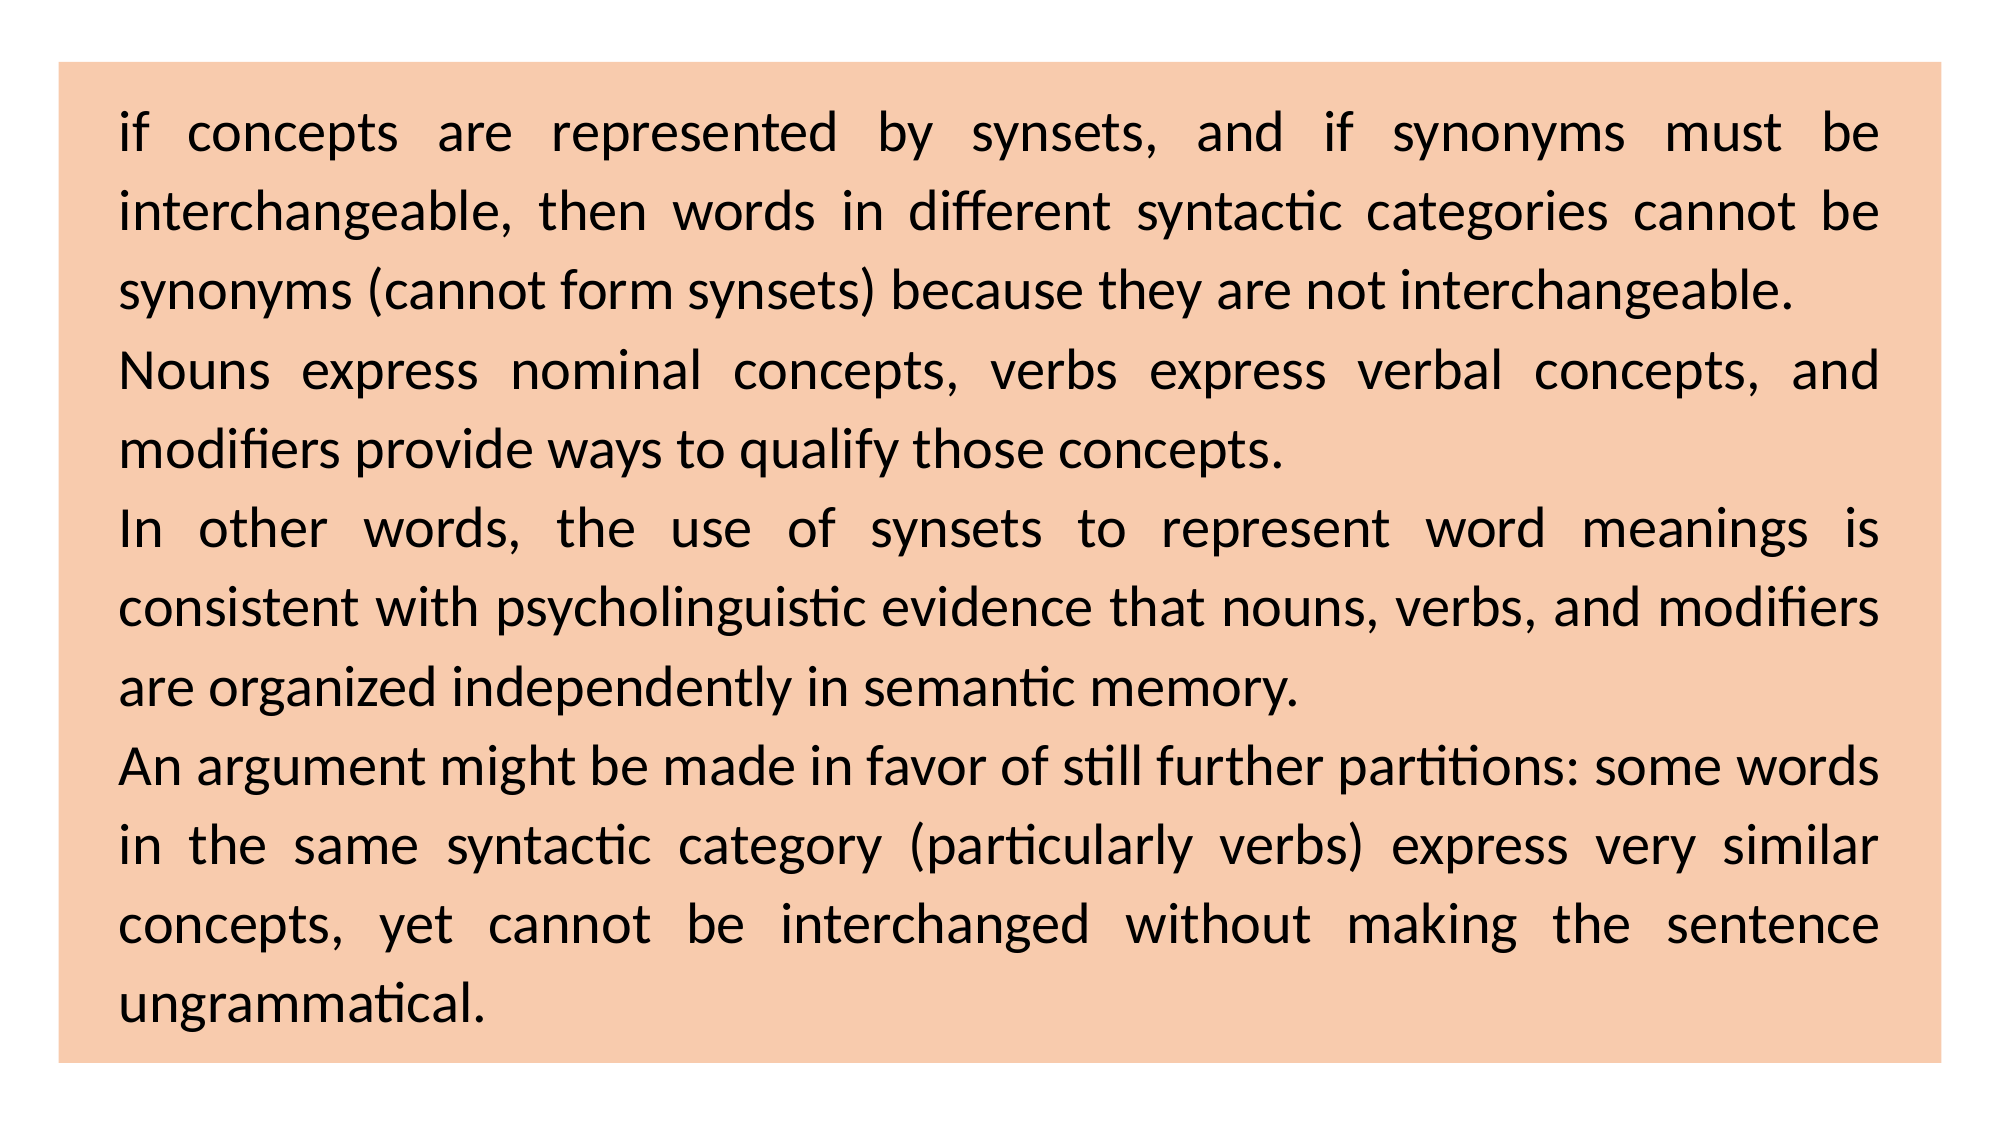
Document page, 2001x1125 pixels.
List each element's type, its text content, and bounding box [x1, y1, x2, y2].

text_box if concepts are represented by synsets, and if synonyms must be interchangeable, then words in different syntactic categories cannot be synonyms (cannot form synsets) because they are not interchangeable. Nouns express nominal concepts, verbs express verbal concepts, and modifiers provide ways to qualify those concepts. In other words, the use of synsets to represent word meanings is consistent with psycholinguistic evidence that nouns, verbs, and modifiers are organized independently in semantic memory. An argument might be made in favor of still further partitions: some words in the same syntactic category (particularly verbs) express very similar concepts, yet cannot be interchanged without making the sentence ungrammatical. [104, 76, 1897, 1042]
text_box [58, 61, 1942, 1064]
